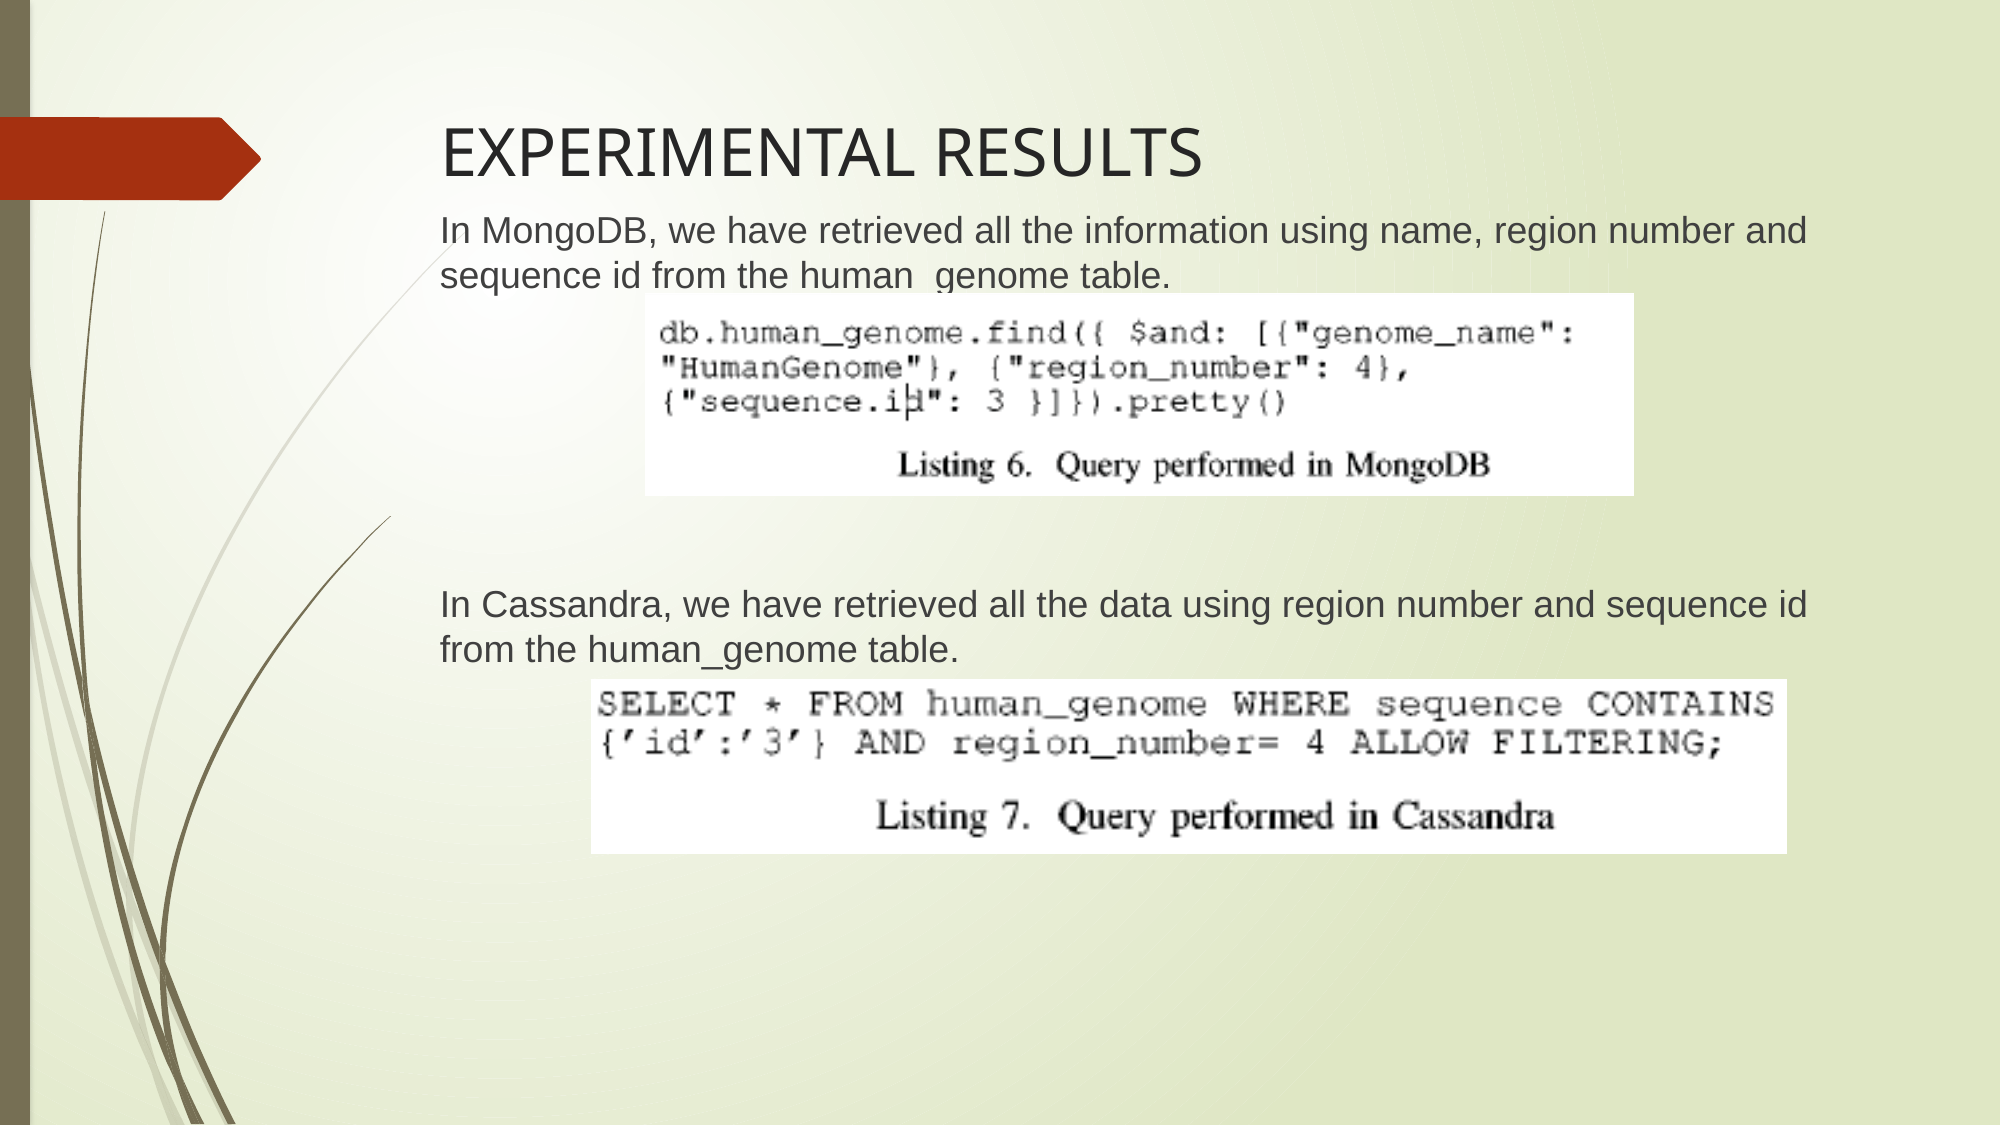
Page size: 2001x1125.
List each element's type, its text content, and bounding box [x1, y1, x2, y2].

picture [591, 679, 1787, 854]
picture [644, 293, 1634, 496]
list In MongoDB, we have retrieved all the information using name, region number and sequence id from the human_genome table. In Cassandra, we have retrieved all the data using region number and sequence id from the human_genome table. [424, 198, 1888, 970]
title EXPERIMENTAL RESULTS [425, 102, 1888, 198]
